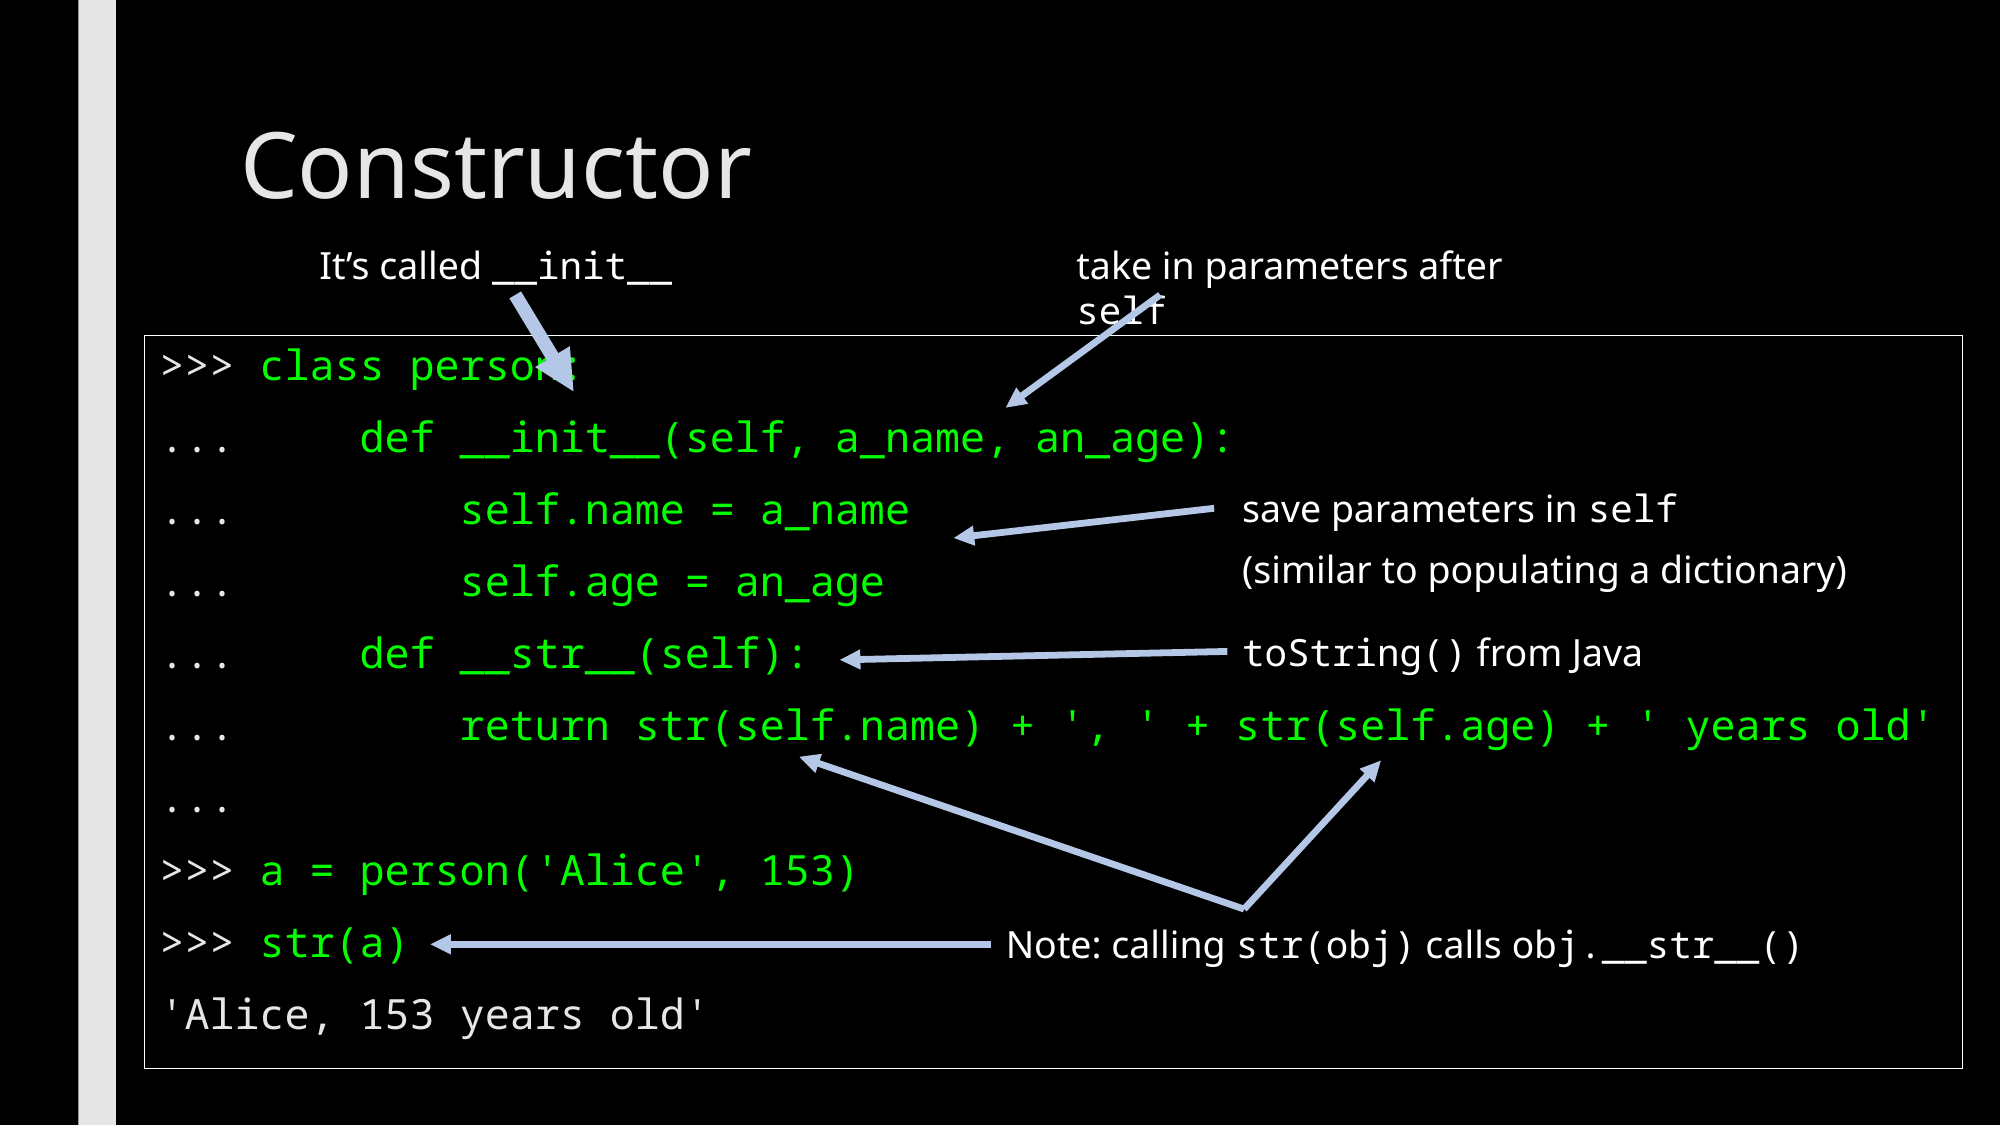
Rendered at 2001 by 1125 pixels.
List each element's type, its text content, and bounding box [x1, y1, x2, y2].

text_box toString() from Java [1227, 621, 1750, 682]
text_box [1005, 294, 1161, 408]
text_box (similar to populating a dictionary) [1227, 538, 1875, 599]
text_box save parameters in self [1227, 478, 1750, 538]
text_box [953, 508, 1215, 539]
text_box It’s called __init__ [304, 234, 954, 295]
list >>> class person: ... def __init__(self, a_name, an_age): ... self.name = a_name ... self.age = an_age ... def __str__(self): ... return str(self.name) + ', ' + str(self.age) + ' years old' ... >>> a = person('Alice', 153) >>> str(a) 'Alice, 153 years old' [144, 335, 1963, 1069]
text_box take in parameters after self [1061, 234, 1585, 340]
title Constructor [225, 112, 1800, 335]
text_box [839, 651, 1228, 660]
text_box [515, 294, 574, 392]
text_box Note: calling str(obj) calls obj.__str__() [991, 913, 1823, 974]
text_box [799, 756, 1245, 910]
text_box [1244, 760, 1381, 910]
